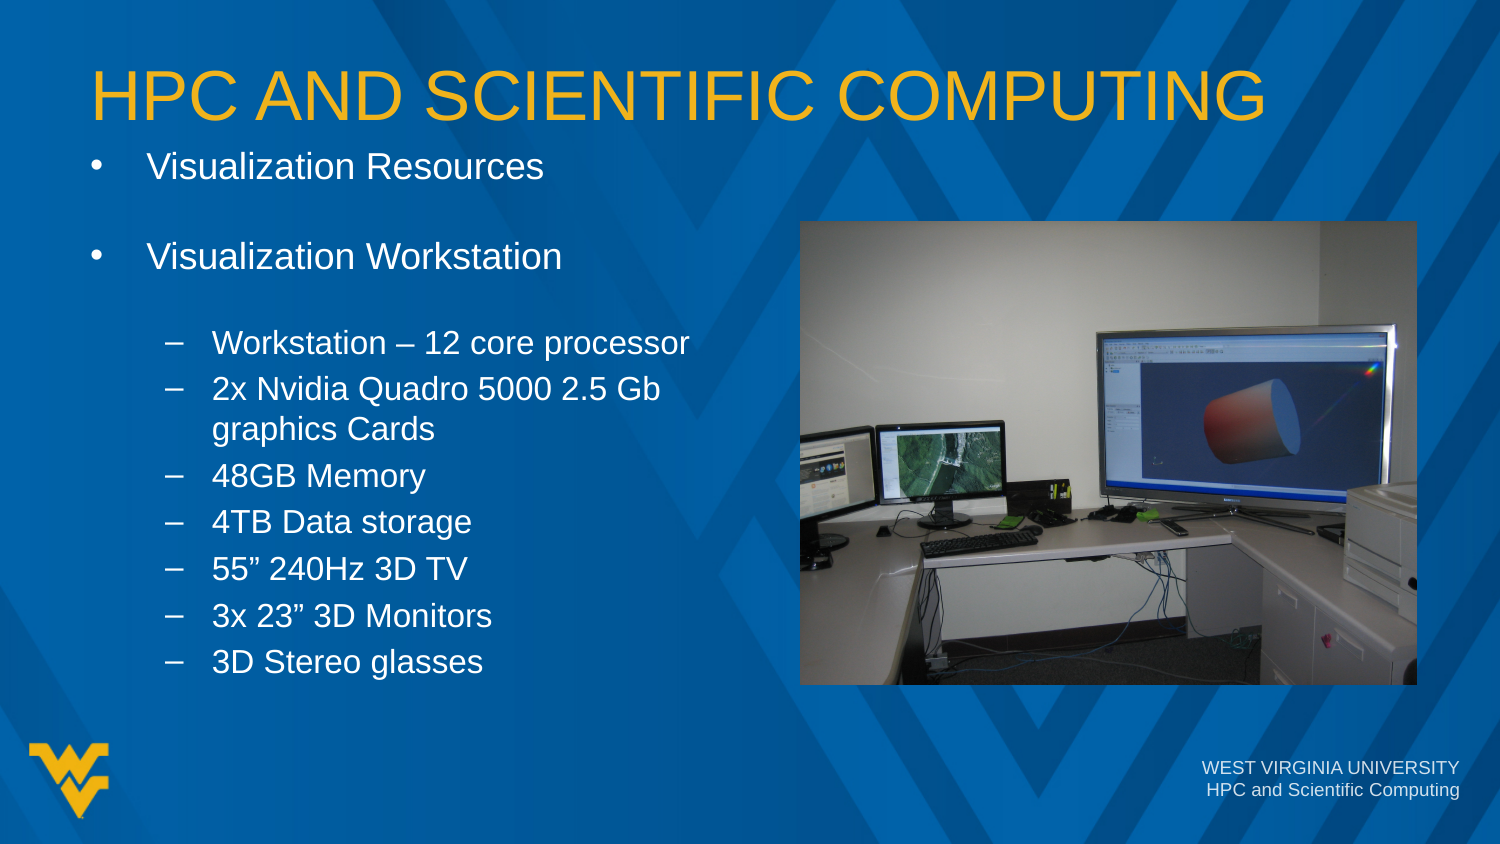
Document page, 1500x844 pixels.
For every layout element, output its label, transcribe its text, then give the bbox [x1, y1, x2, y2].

title HPC and Scientific Computing [75, 21, 1425, 163]
picture [0, 0, 1500, 844]
list Visualization Resources Visualization Workstation Workstation – 12 core processor 2x Nvidia Quadro 5000 2.5 Gb graphics Cards 48GB Memory 4TB Data storage 55” 240Hz 3D TV 3x 23” 3D Monitors 3D Stereo glasses [75, 134, 800, 735]
